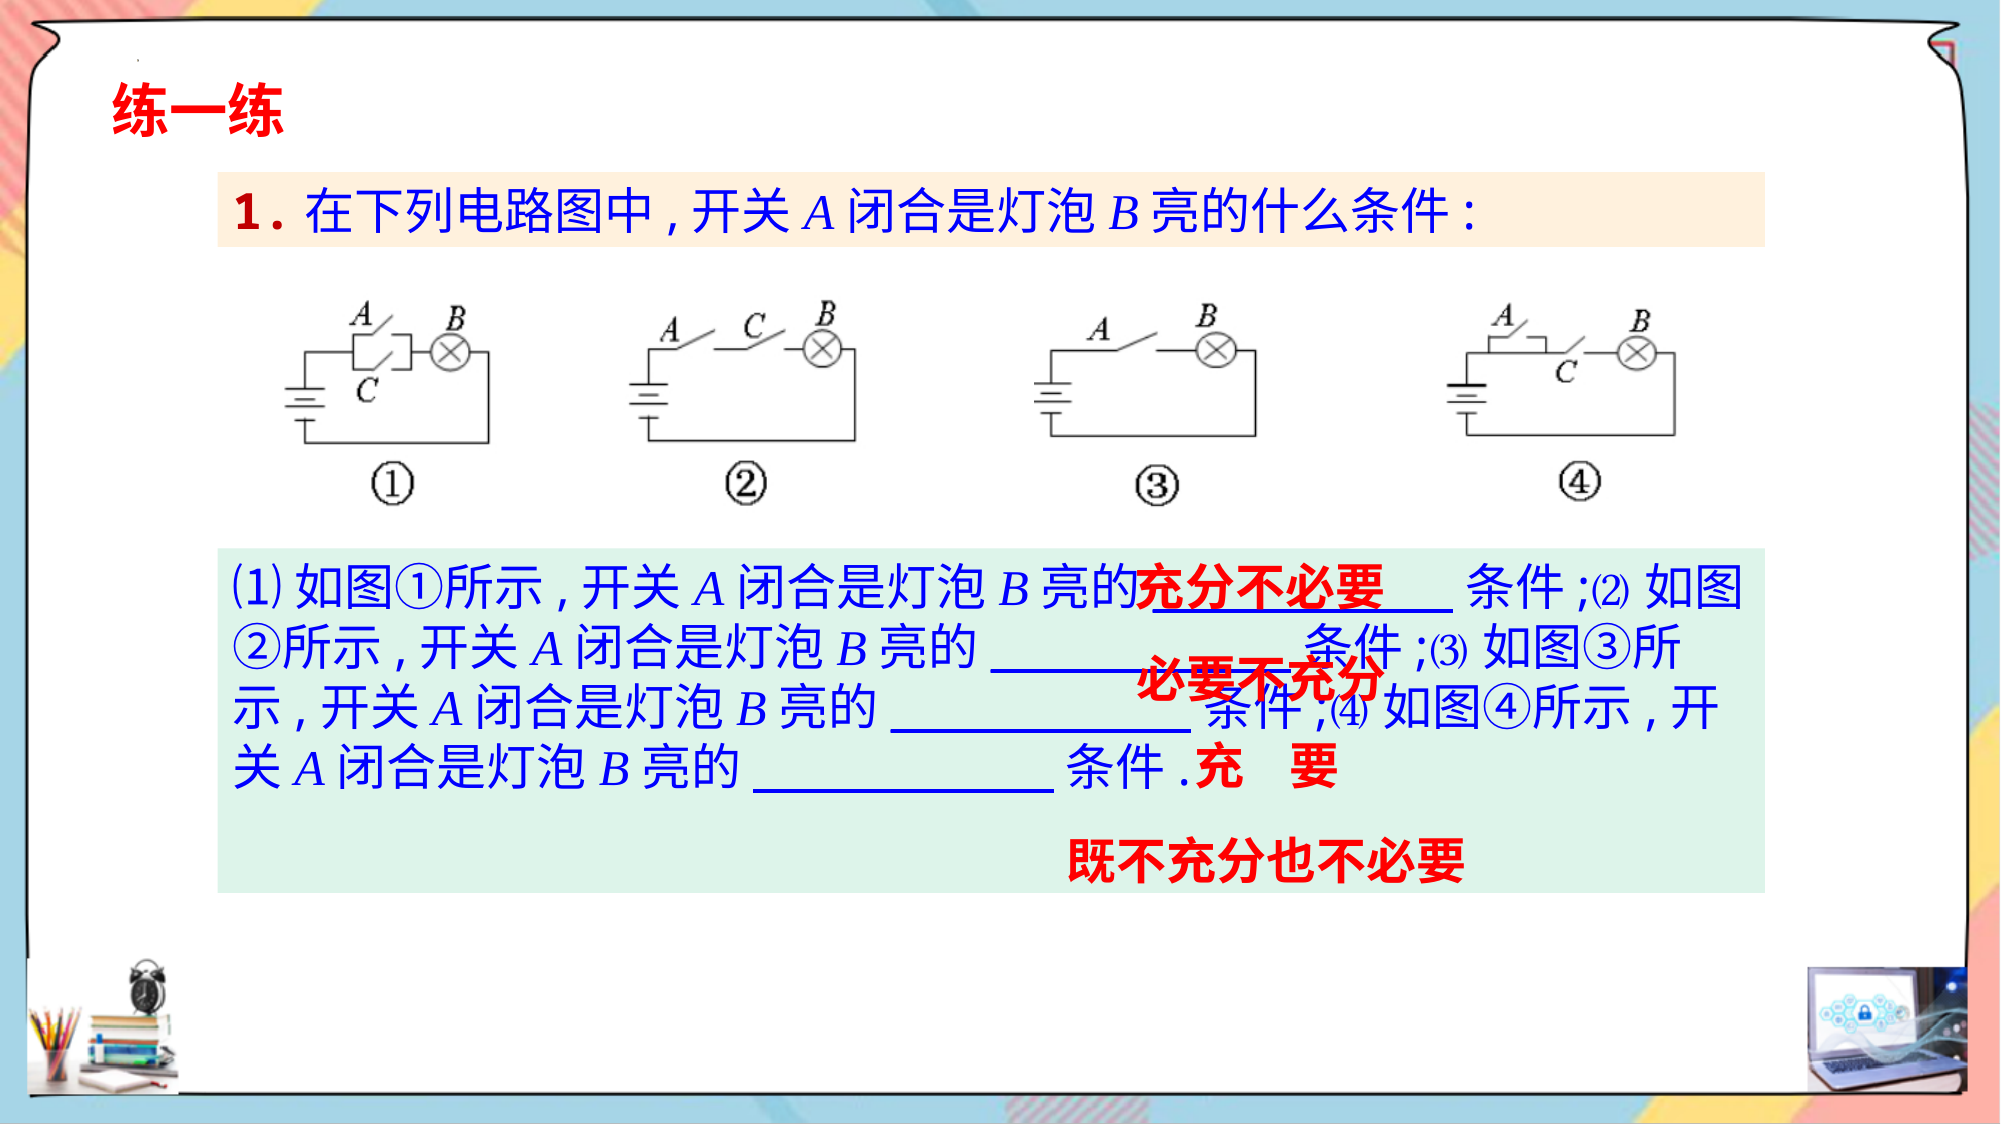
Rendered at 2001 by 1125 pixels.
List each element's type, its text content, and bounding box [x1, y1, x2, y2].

text_box 充分不必要 [1120, 548, 1443, 623]
text_box 充 要 [1156, 727, 1389, 802]
text_box 必要不充分 [1121, 640, 1444, 715]
text_box 1.在下列电路图中,开关A闭合是灯泡B亮的什么条件: [217, 172, 1765, 247]
text_box ⑴如图①所示,开关A闭合是灯泡B亮的_____ _____条件;⑵如图②所示,开关A闭合是灯泡B亮的_____ _____条件;⑶如图③所示,开关A闭合是灯泡B亮的_____ _____条件;⑷如图④所示,开关A闭合是灯泡B亮的_____ _____条件. [217, 548, 1765, 893]
text_box 既不充分也不必要 [1051, 822, 1515, 897]
text_box 练一练 [96, 67, 380, 152]
picture [0, 0, 2001, 1125]
